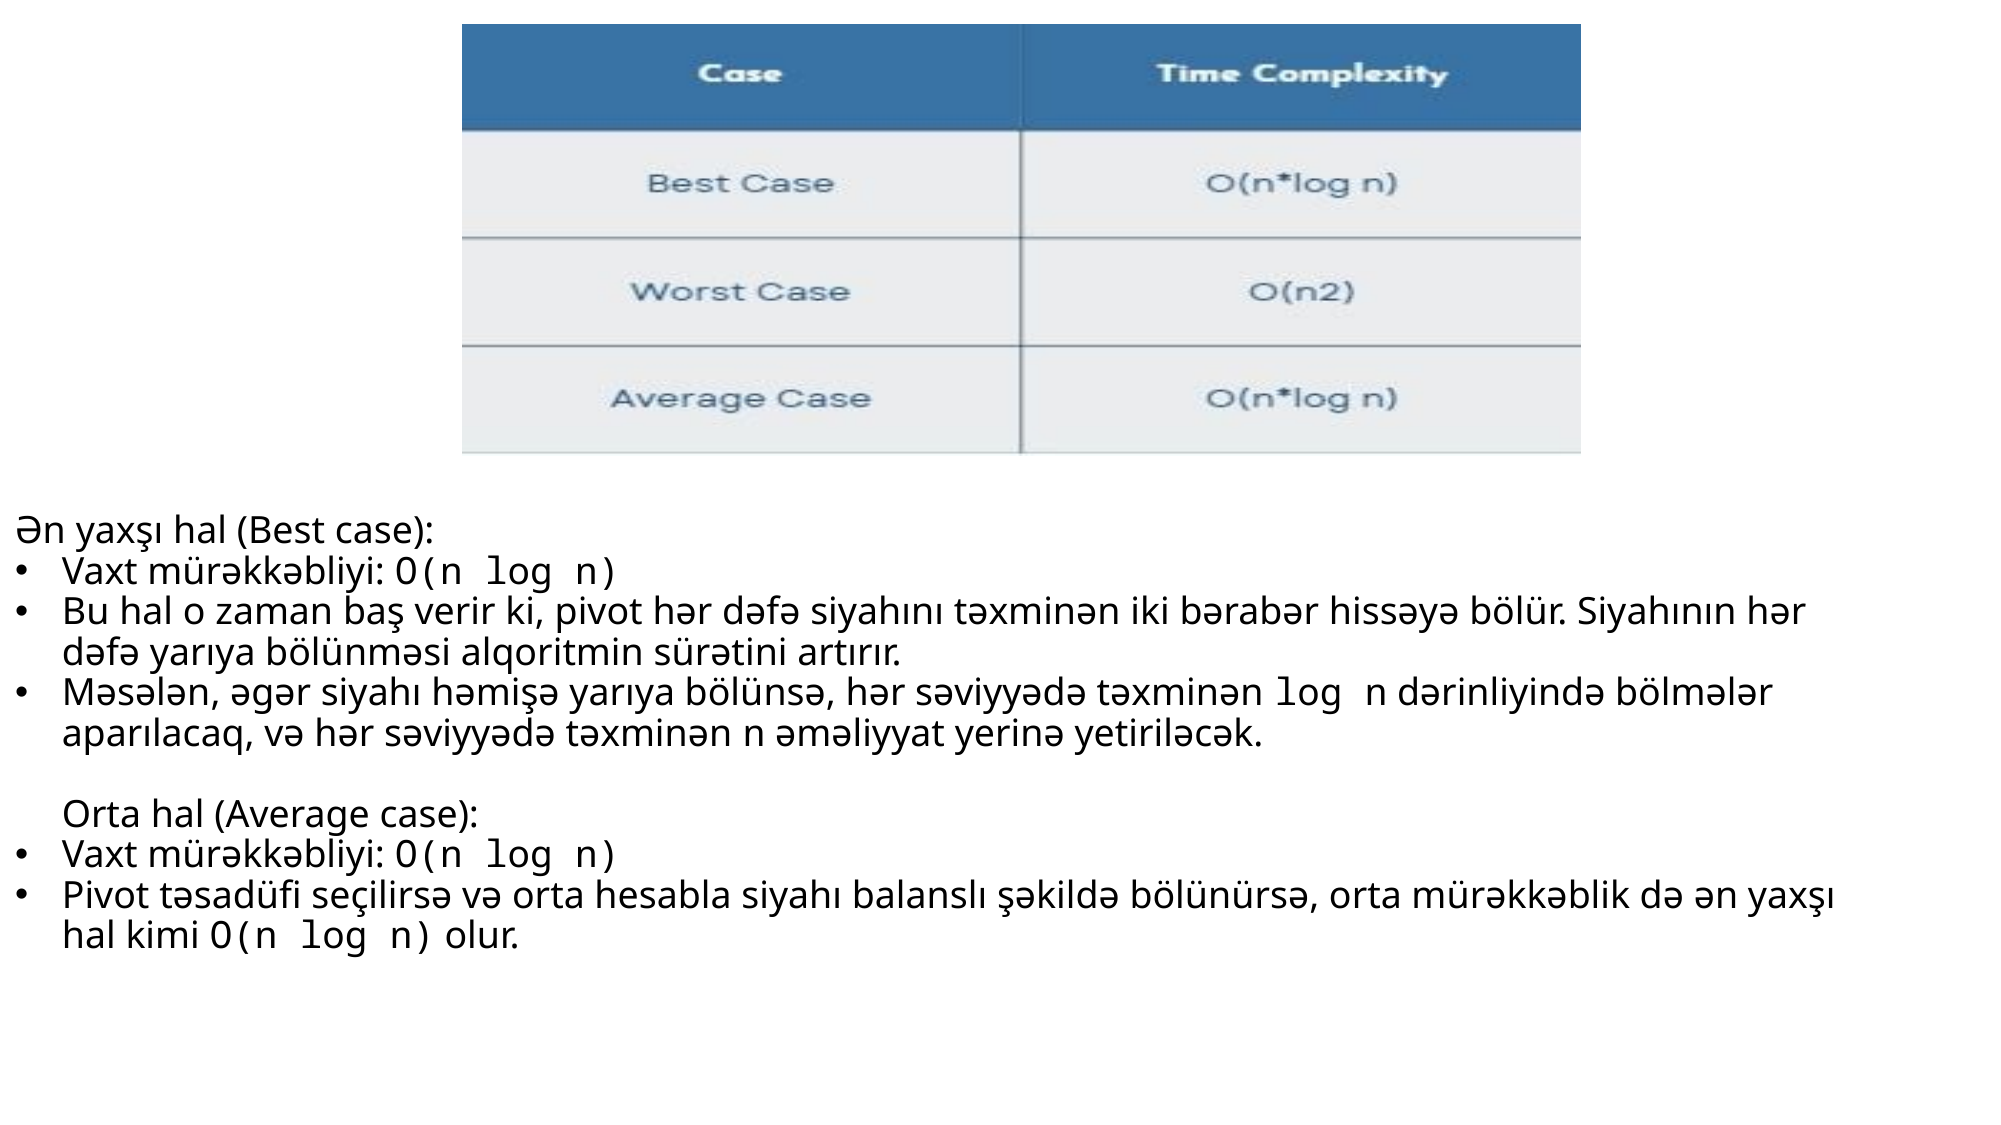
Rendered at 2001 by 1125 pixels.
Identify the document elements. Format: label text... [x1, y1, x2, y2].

title Ən yaxşı hal (Best case): Vaxt mürəkkəbliyi: O(n log n) Bu hal o zaman baş verir ki, pivot hər dəfə siyahını təxminən iki bərabər hissəyə bölür. Siyahının hər dəfə yarıya bölünməsi alqoritmin sürətini artırır. Məsələn, əgər siyahı həmişə yarıya bölünsə, hər səviyyədə təxminən log n dərinliyində bölmələr aparılacaq, və hər səviyyədə təxminən n əməliyyat yerinə yetiriləcək. Orta hal (Average case): Vaxt mürəkkəbliyi: O(n log n) Pivot təsadüfi seçilirsə və orta hesabla siyahı balanslı şəkildə bölünürsə, orta mürəkkəblik də ən yaxşı hal kimi O(n log n) olur. [0, 455, 1904, 1053]
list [461, 24, 1581, 456]
